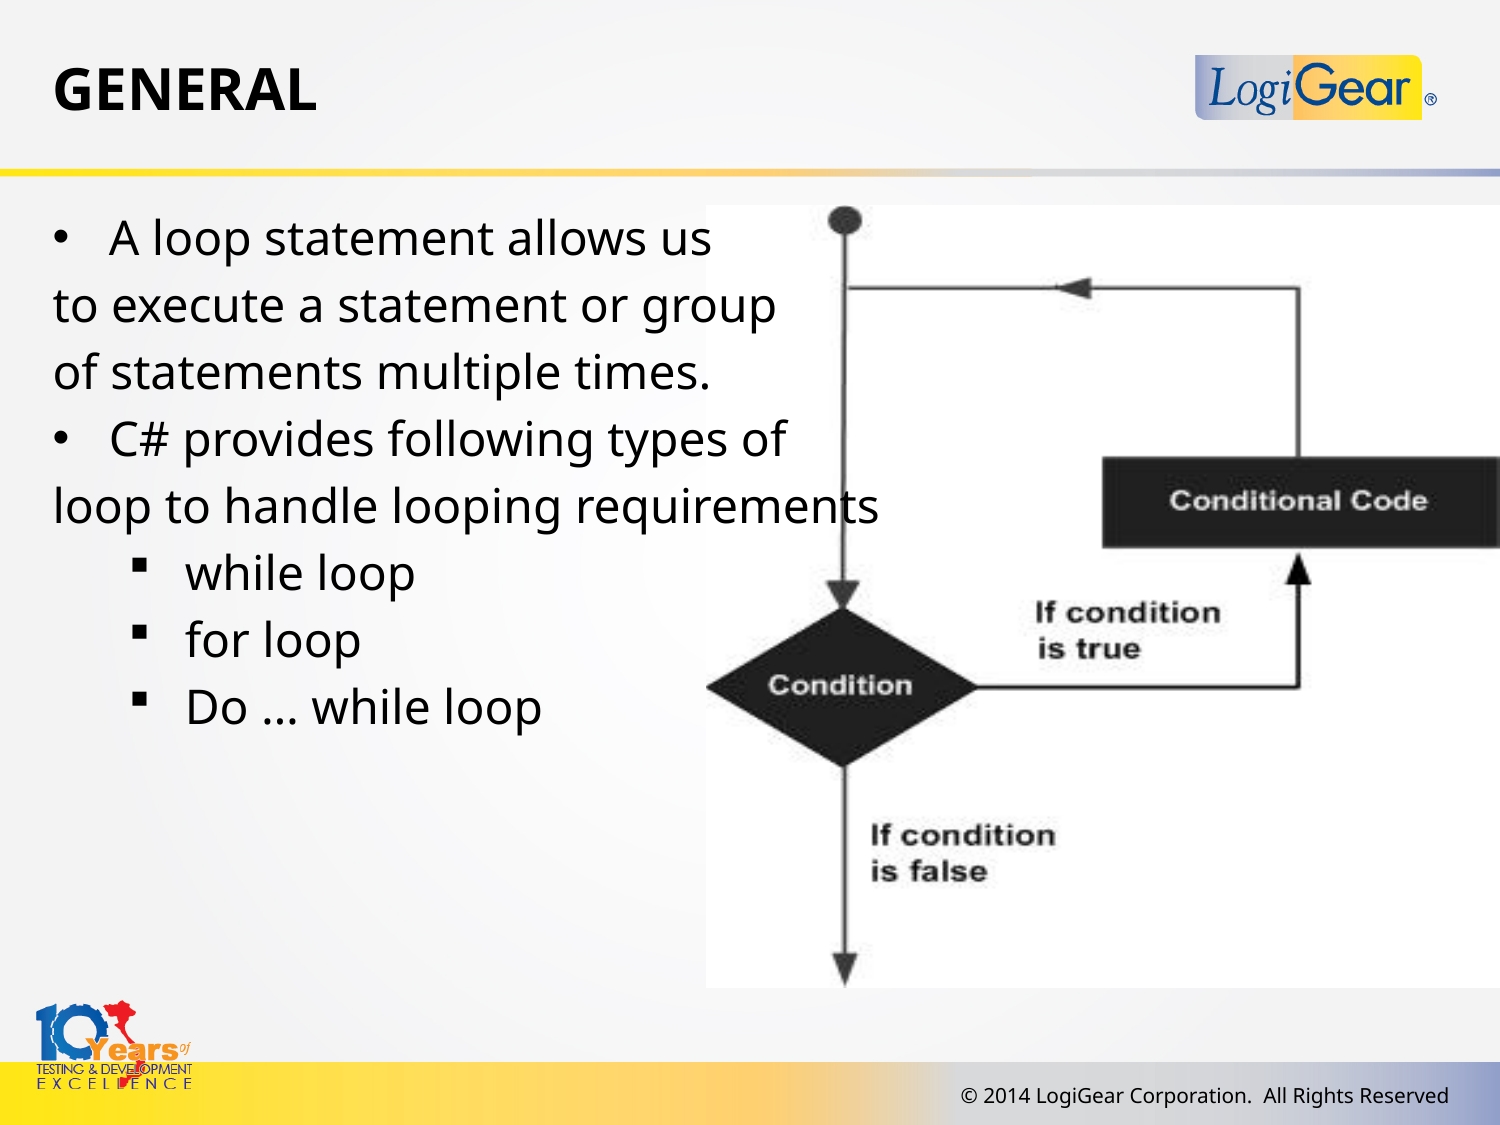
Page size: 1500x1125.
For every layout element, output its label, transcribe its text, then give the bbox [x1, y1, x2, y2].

picture [0, 0, 1500, 1125]
title General [37, 37, 1188, 138]
list A loop statement allows us to execute a statement or group of statements multiple times. C# provides following types of loop to handle looping requirements while loop for loop Do … while loop [37, 200, 1425, 1013]
